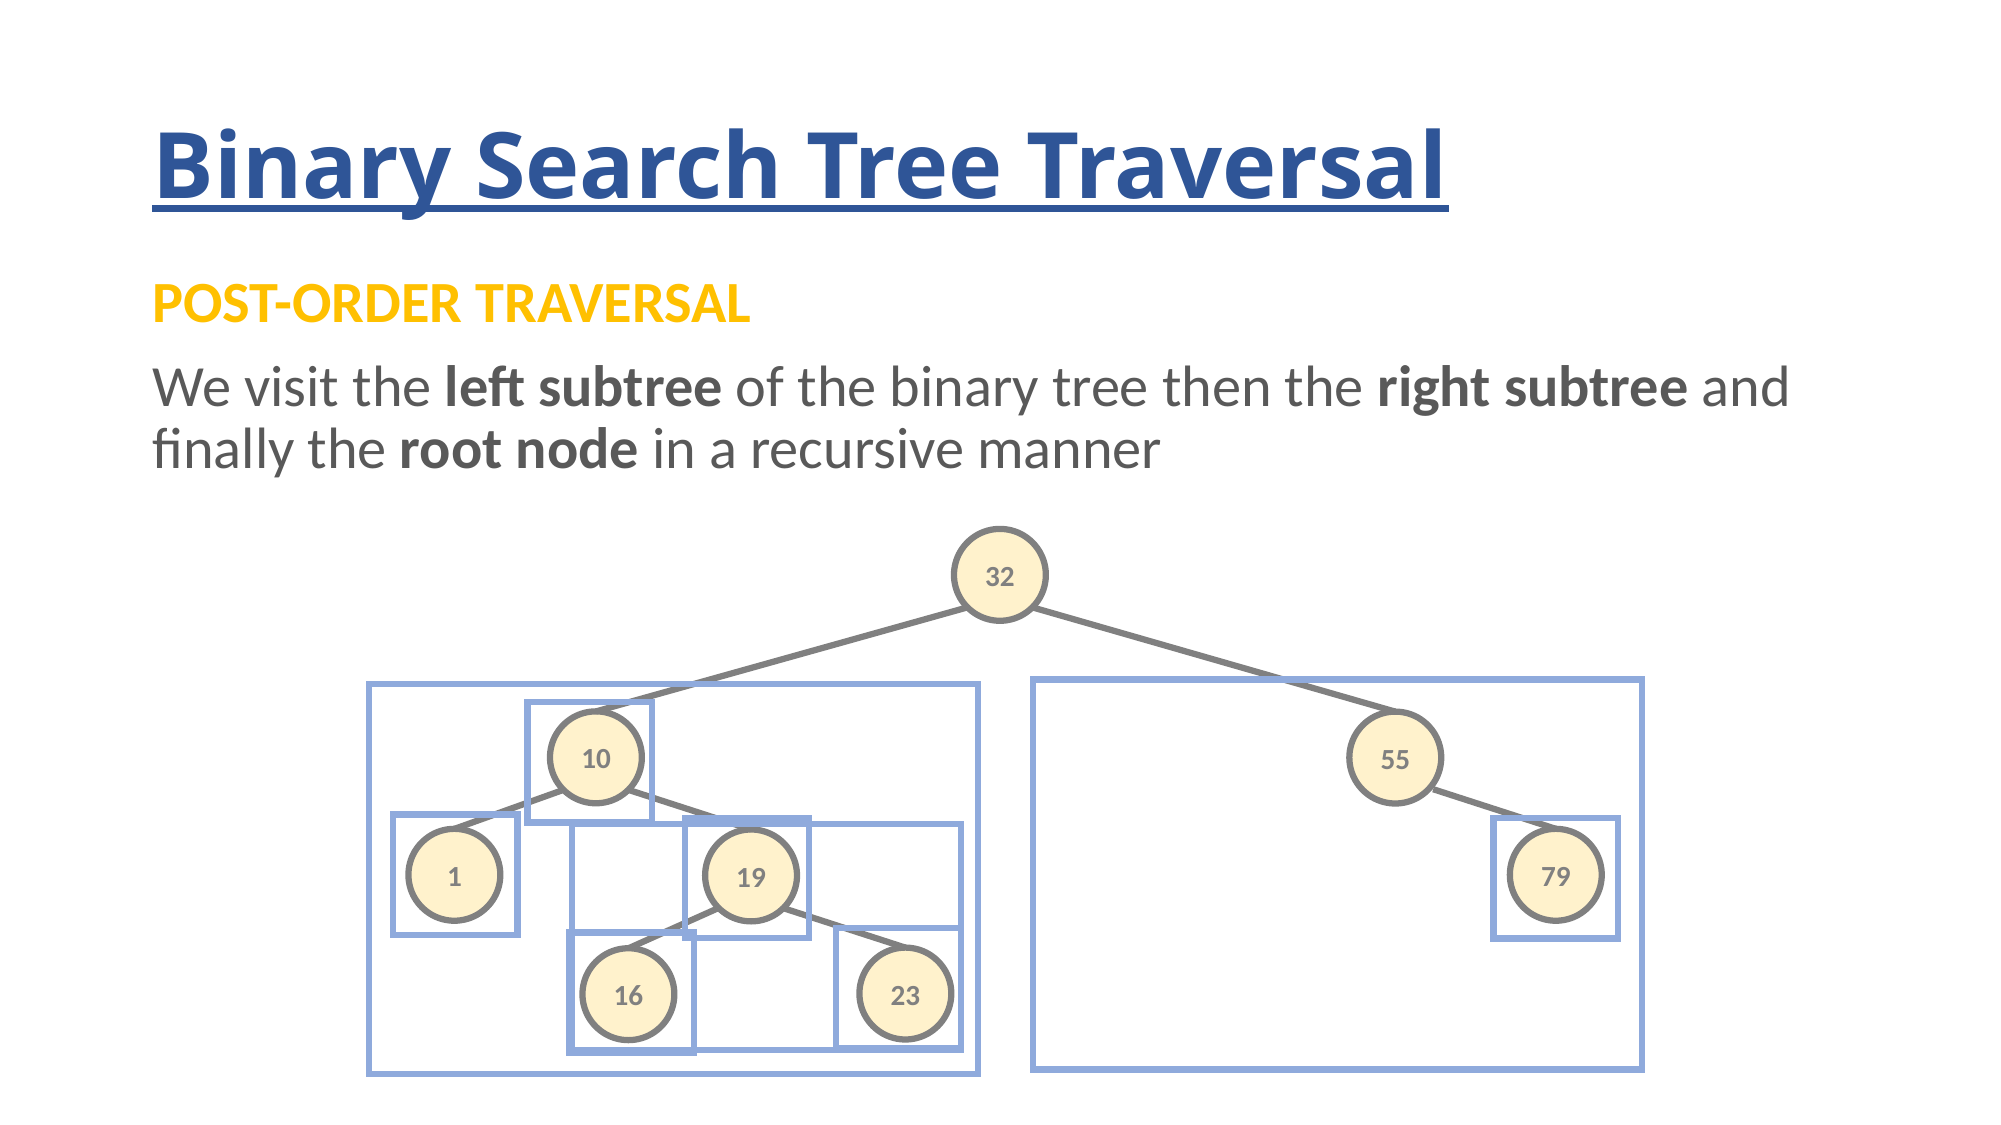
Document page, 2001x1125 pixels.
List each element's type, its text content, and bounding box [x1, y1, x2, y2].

text_box [1032, 678, 1643, 1071]
text_box [571, 824, 684, 932]
text_box [1492, 817, 1619, 940]
text_box [810, 823, 962, 927]
text_box [695, 939, 962, 1051]
text_box [368, 683, 979, 1075]
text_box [1032, 607, 1396, 712]
text_box [392, 814, 518, 936]
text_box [782, 907, 906, 948]
text_box [684, 817, 810, 939]
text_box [595, 607, 968, 712]
list POST-ORDER TRAVERSAL We visit the left subtree of the binary tree then the right subtree and finally the root node in a recursive manner [137, 264, 1863, 1066]
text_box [454, 789, 564, 829]
text_box [527, 701, 653, 824]
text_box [628, 907, 719, 949]
title Binary Search Tree Traversal [137, 59, 1863, 264]
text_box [628, 789, 752, 830]
text_box 32 [952, 527, 1047, 622]
text_box [835, 927, 962, 1049]
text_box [1433, 789, 1556, 829]
text_box [569, 932, 695, 1054]
